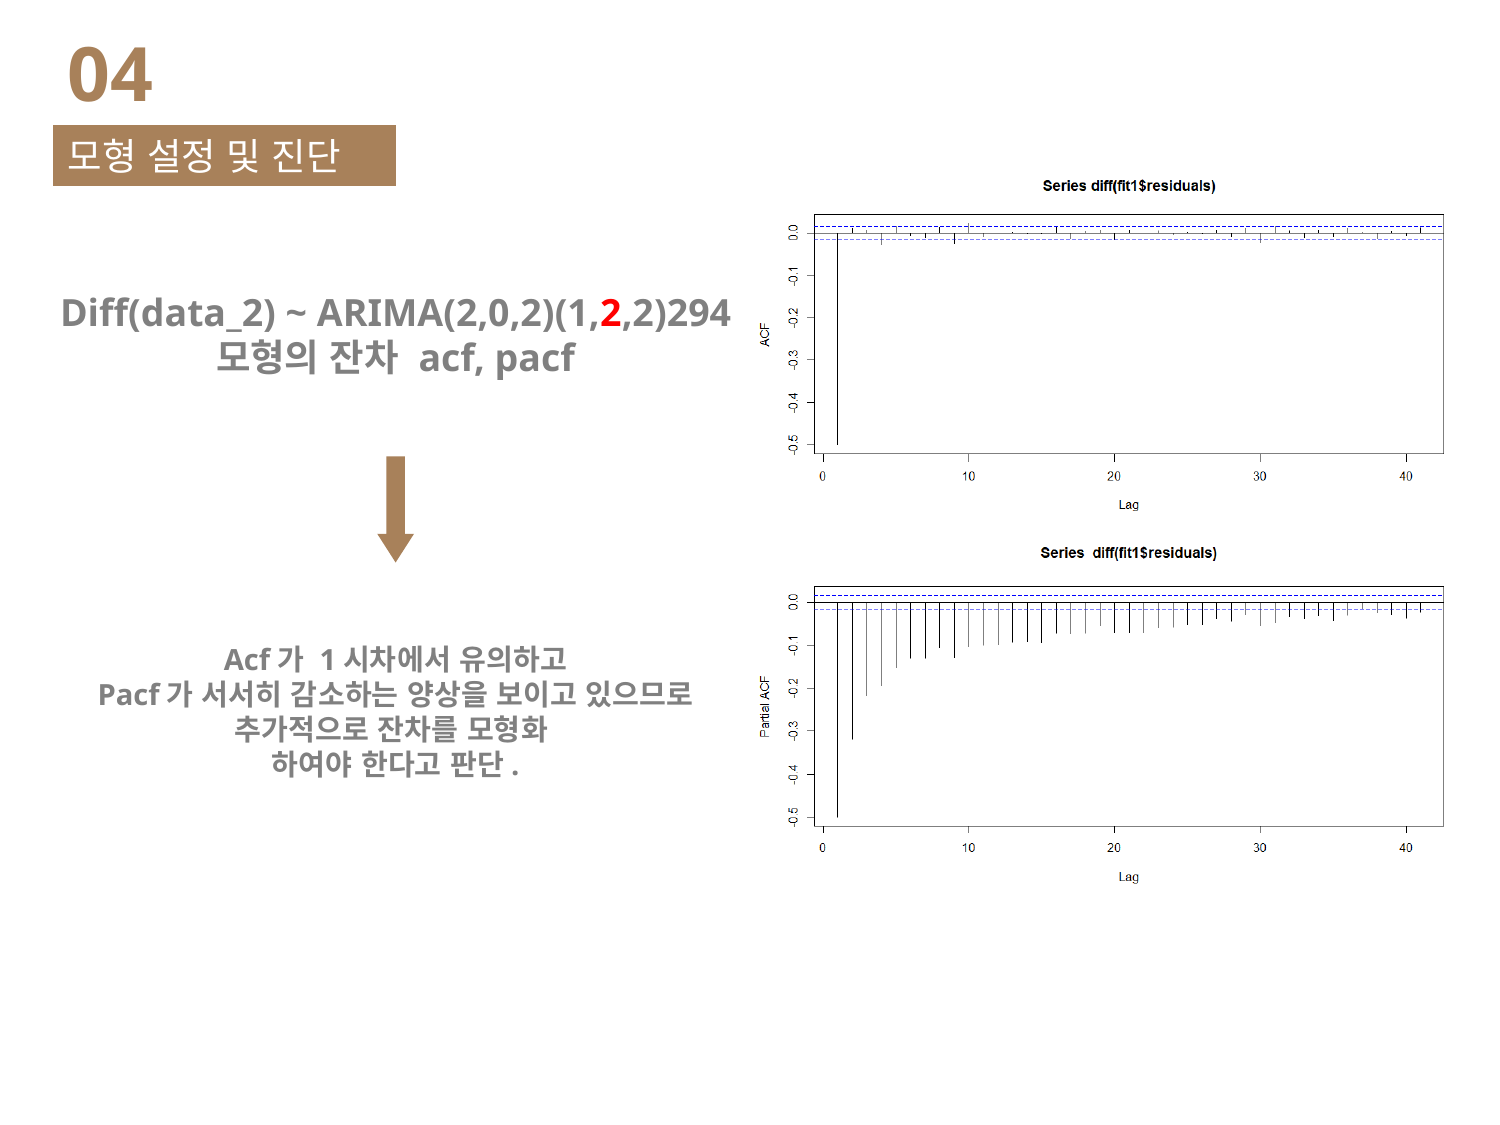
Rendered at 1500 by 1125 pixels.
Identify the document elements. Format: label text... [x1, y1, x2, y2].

picture [754, 155, 1474, 899]
text_box 모형 설정 및 진단 [53, 125, 396, 186]
text_box Diff(data_2) ~ ARIMA(2,0,2)(1,2,2)294 모형의 잔차 acf, pacf [0, 281, 749, 387]
text_box 04 [53, 19, 242, 124]
text_box Acf가 1시차에서 유의하고 Pacf가 서서히 감소하는 양상을 보이고 있으므로 추가적으로 잔차를 모형화 하여야 한다고 판단. [0, 633, 749, 789]
text_box [375, 454, 416, 565]
